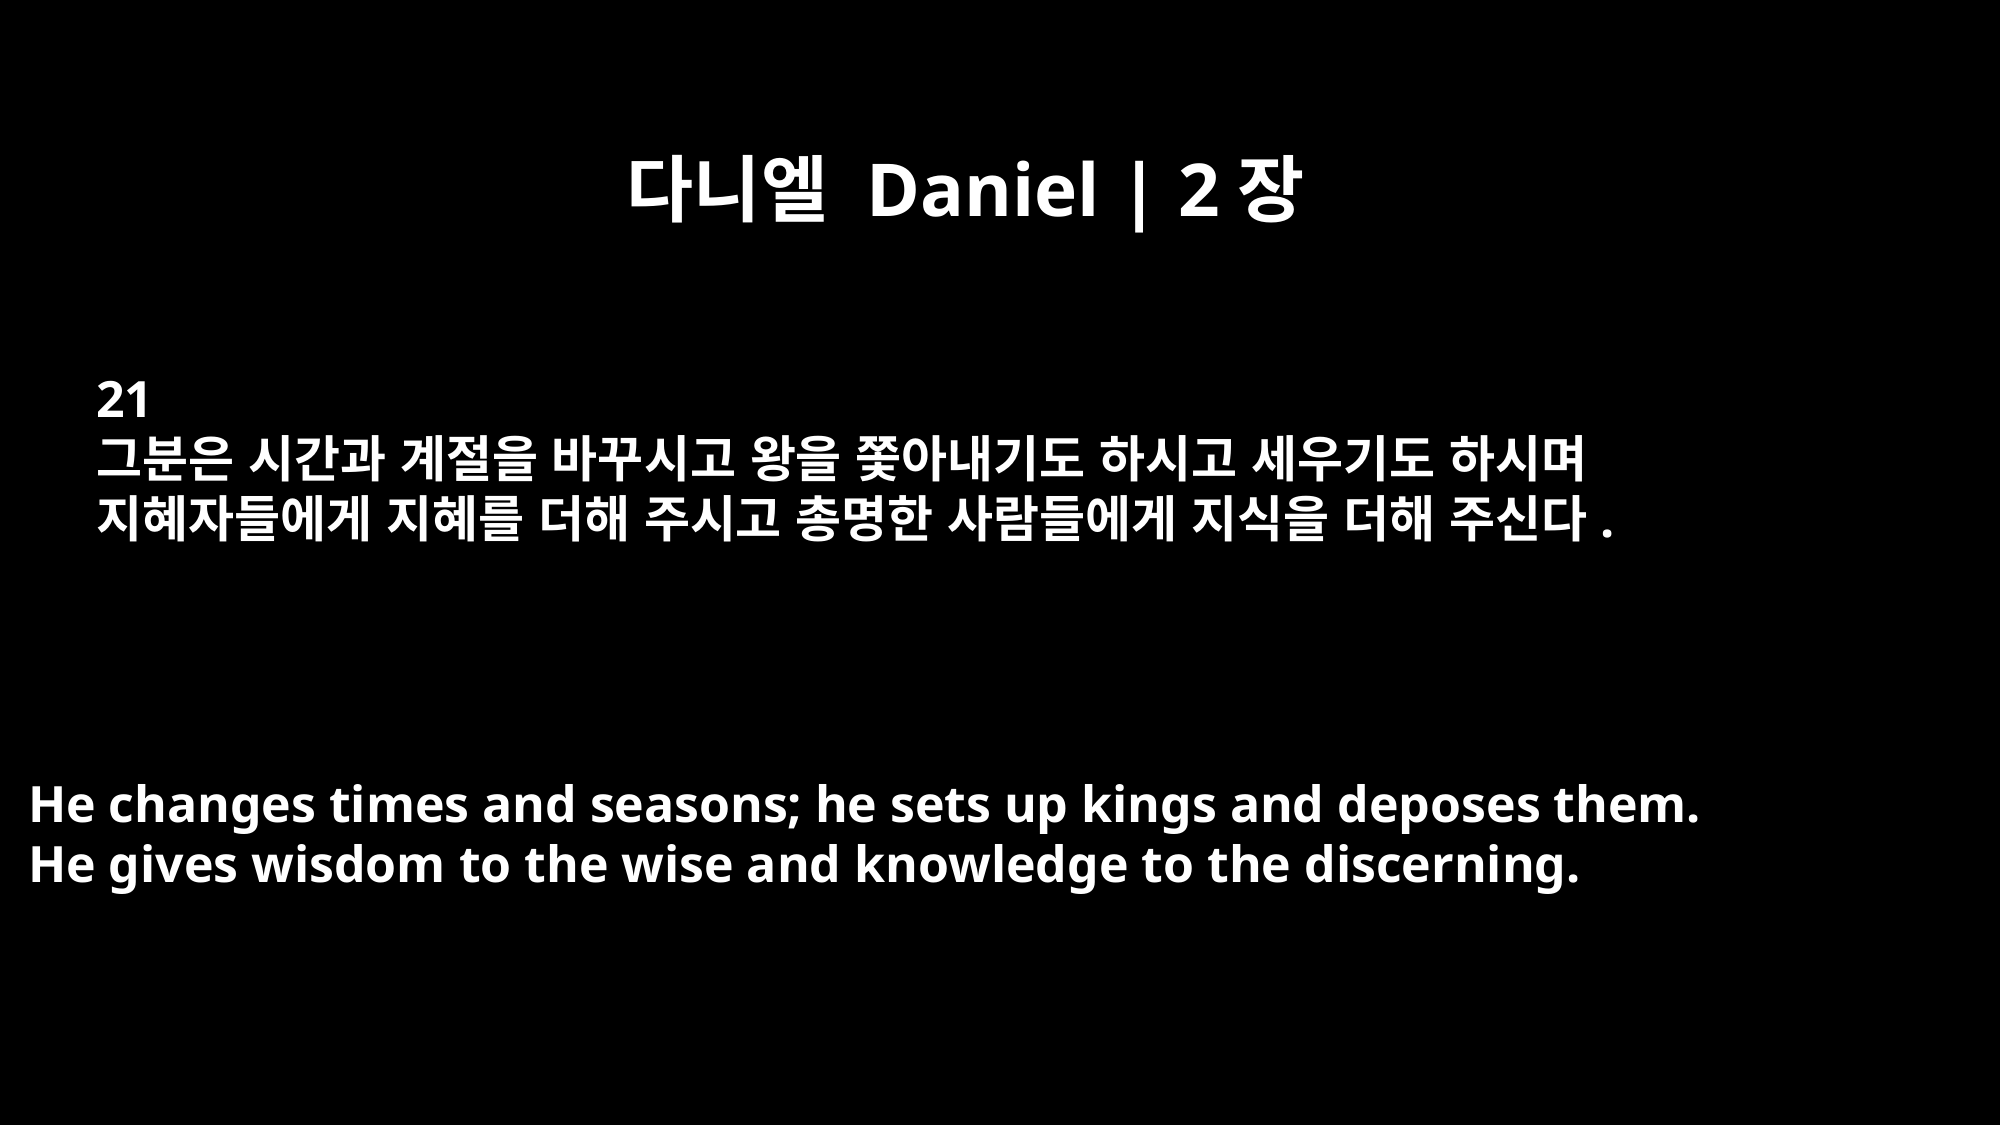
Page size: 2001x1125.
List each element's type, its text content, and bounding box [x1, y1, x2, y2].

text_box 다니엘 Daniel | 2장 [611, 136, 1320, 239]
text_box He changes times and seasons; he sets up kings and deposes them. He gives wisdom to the wise and knowledge to the discerning. [13, 764, 1730, 900]
text_box 21 그분은 시간과 계절을 바꾸시고 왕을 쫓아내기도 하시고 세우기도 하시며 지혜자들에게 지혜를 더해 주시고 총명한 사람들에게 지식을 더해 주신다. [81, 359, 1630, 555]
